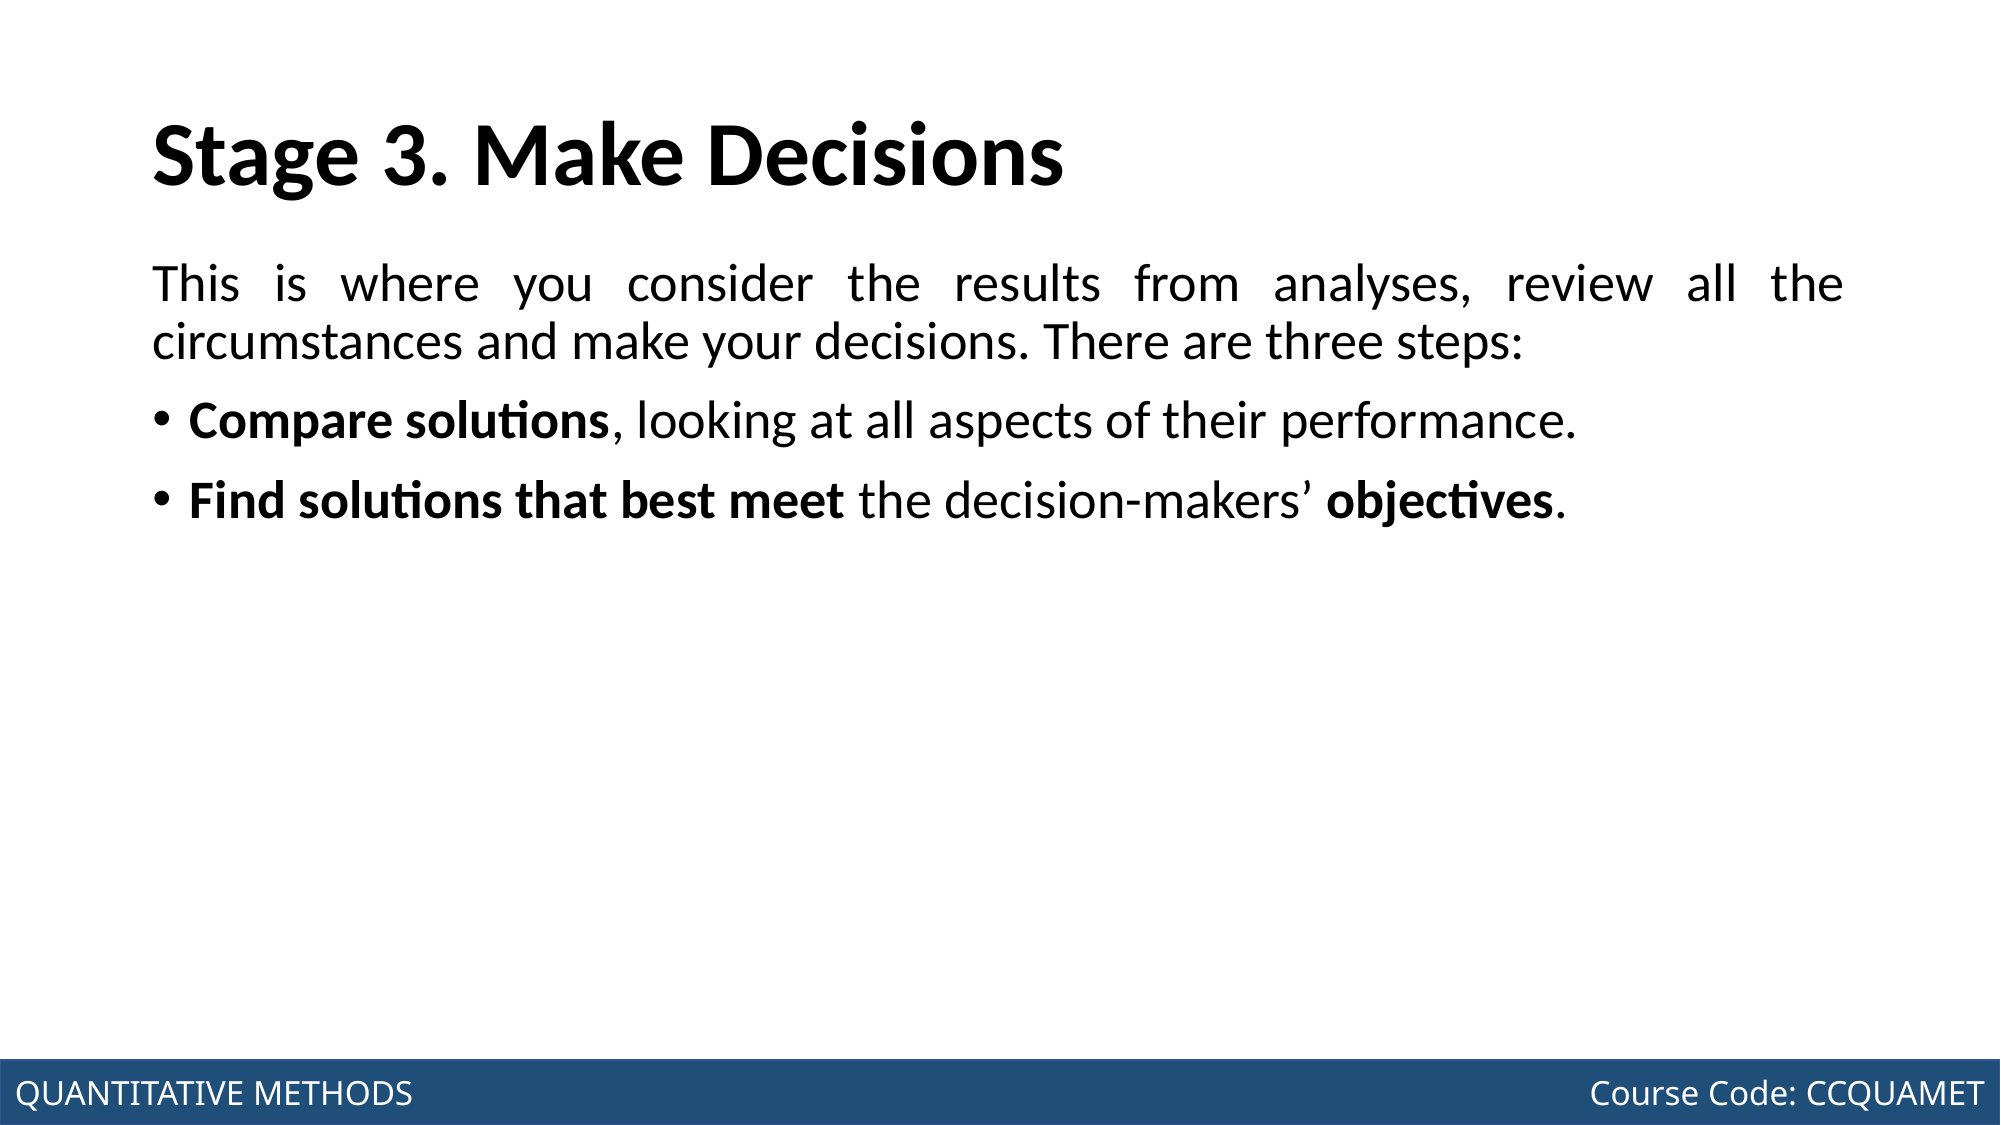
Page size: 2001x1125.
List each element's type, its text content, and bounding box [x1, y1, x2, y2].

list This is where you consider the results from analyses, review all the circumstances and make your decisions. There are three steps: Compare solutions, looking at all aspects of their performance. Find solutions that best meet the decision-makers’ objectives. [137, 246, 1863, 1019]
text_box Course Code: CCQUAMET [1516, 1064, 2000, 1120]
text_box QUANTITATIVE METHODS [0, 1064, 595, 1120]
title Stage 3. Make Decisions [137, 46, 1863, 246]
text_box [0, 1059, 2000, 1125]
